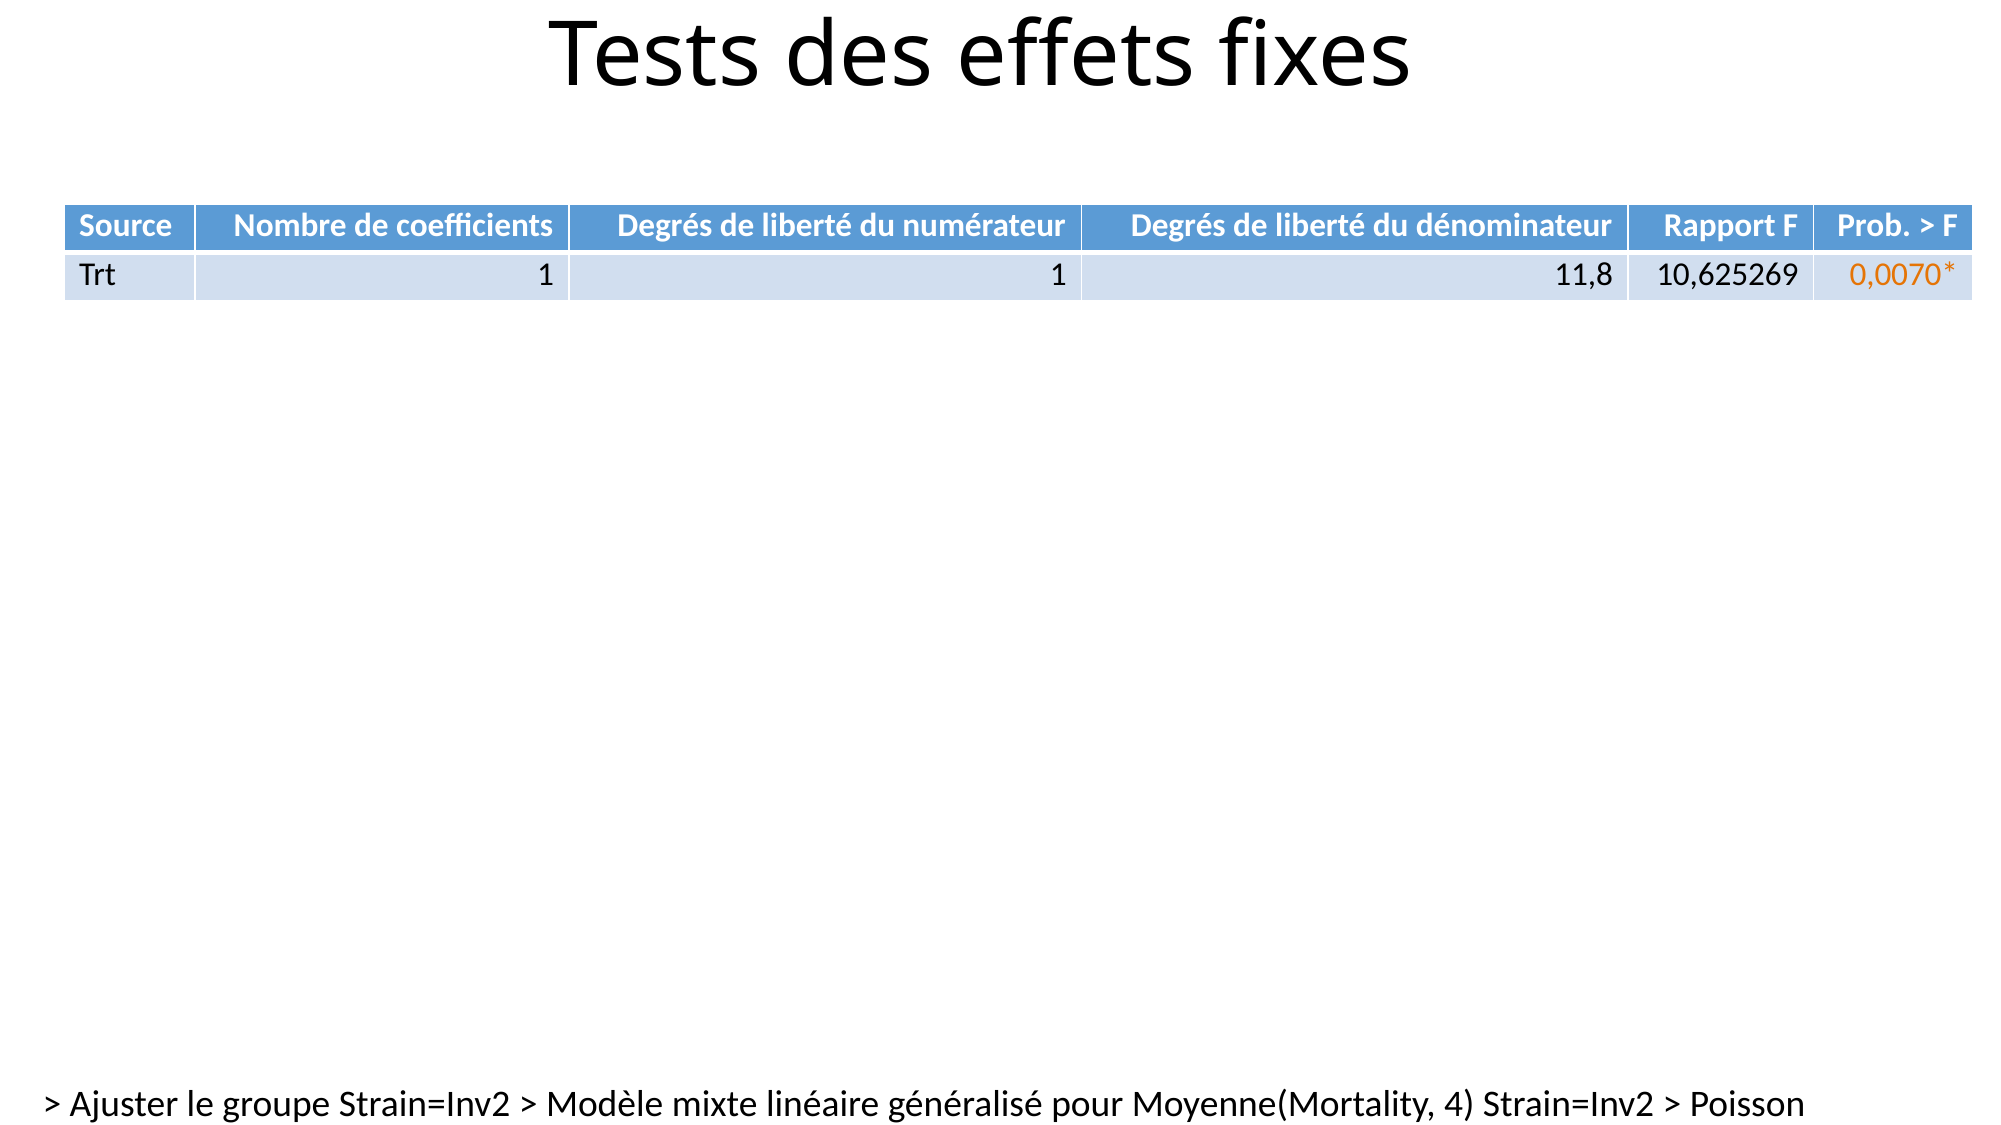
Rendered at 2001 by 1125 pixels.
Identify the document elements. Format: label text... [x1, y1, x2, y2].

table_cell 11,8 [1082, 255, 1627, 300]
table_header Prob. > F [1814, 205, 1972, 250]
text_box > Ajuster le groupe Strain=Inv2 > Modèle mixte linéaire généralisé pour Moyenne(Mortality, 4) Strain=Inv2 > Poisson [42, 1079, 1808, 1125]
table_cell 1 [570, 255, 1081, 300]
table_header Degrés de liberté du numérateur [570, 205, 1081, 250]
title Tests des effets fixes [0, 0, 1963, 113]
table_header Source [65, 205, 194, 250]
table_header Degrés de liberté du dénominateur [1082, 205, 1627, 250]
table_cell 1 [196, 255, 568, 300]
table_header Nombre de coefficients [196, 205, 568, 250]
table_cell 10,625269 [1629, 255, 1813, 300]
table_header Rapport F [1629, 205, 1813, 250]
table_cell Trt [65, 255, 194, 300]
table_cell 0,0070* [1814, 255, 1972, 300]
